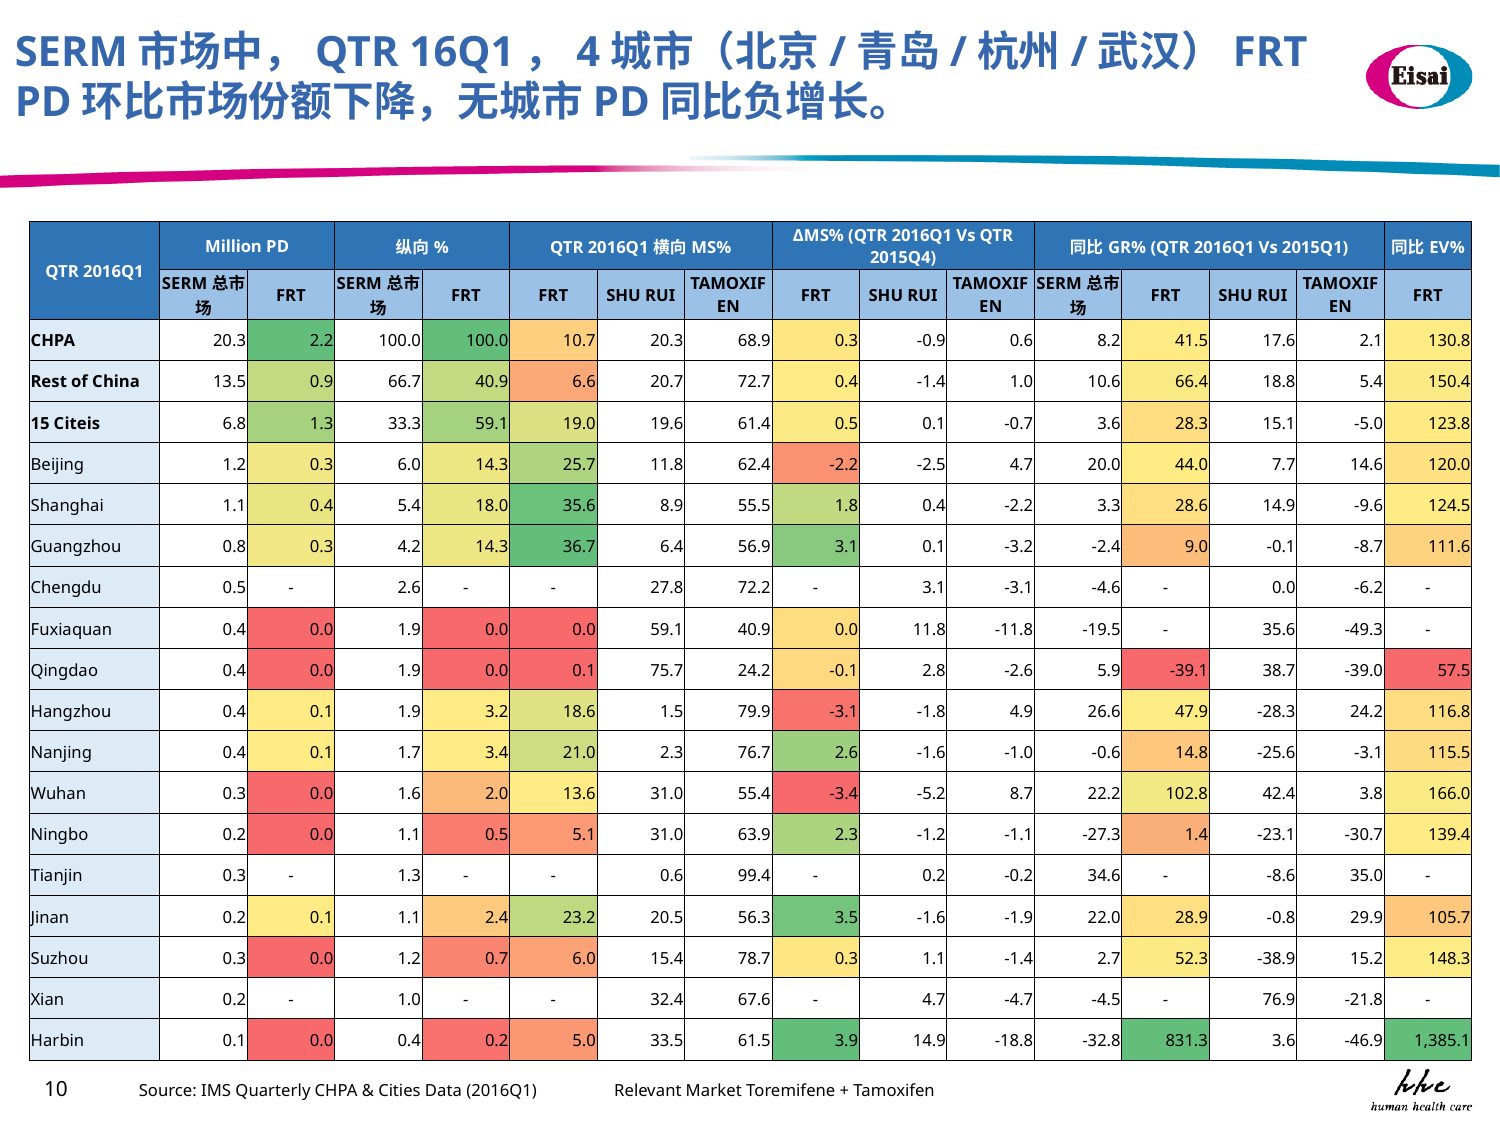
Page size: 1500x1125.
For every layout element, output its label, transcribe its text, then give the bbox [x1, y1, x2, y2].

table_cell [1385, 443, 1471, 483]
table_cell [335, 937, 422, 977]
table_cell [335, 1019, 422, 1060]
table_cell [598, 608, 684, 648]
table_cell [335, 978, 422, 1018]
table_cell 1.3 [248, 402, 334, 442]
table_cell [1385, 731, 1471, 771]
table_cell 20.3 [598, 320, 684, 360]
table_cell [860, 896, 946, 936]
table_cell FRT [510, 270, 597, 319]
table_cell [685, 937, 772, 977]
table_cell 5.4 [1297, 361, 1384, 401]
table_cell 6.6 [510, 361, 597, 401]
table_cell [860, 814, 946, 854]
list Source: IMS Quarterly CHPA & Cities Data (2016Q1) [123, 1069, 595, 1110]
table_cell TAMOXIFEN [947, 270, 1034, 319]
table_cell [598, 772, 684, 813]
slide_number 10 [29, 1069, 123, 1110]
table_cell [1035, 731, 1121, 771]
table_header 同比GR% (QTR 2016Q1 Vs 2015Q1) [1035, 222, 1384, 269]
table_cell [773, 1019, 859, 1060]
table_cell 40.9 [423, 361, 509, 401]
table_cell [423, 896, 509, 936]
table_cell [1122, 896, 1209, 936]
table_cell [423, 567, 509, 607]
table_cell 0.6 [947, 320, 1034, 360]
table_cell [685, 690, 772, 730]
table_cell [947, 814, 1034, 854]
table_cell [1210, 731, 1296, 771]
table_cell 17.6 [1210, 320, 1296, 360]
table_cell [423, 855, 509, 895]
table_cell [160, 690, 247, 730]
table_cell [860, 855, 946, 895]
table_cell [160, 443, 247, 483]
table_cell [1297, 814, 1384, 854]
table_cell 2.2 [248, 320, 334, 360]
table_cell 66.7 [335, 361, 422, 401]
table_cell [423, 525, 509, 566]
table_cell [598, 690, 684, 730]
picture [0, 152, 1500, 191]
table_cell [248, 567, 334, 607]
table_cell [860, 567, 946, 607]
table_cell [1035, 608, 1121, 648]
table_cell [1210, 484, 1296, 524]
table_cell 0.3 [773, 320, 859, 360]
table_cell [860, 608, 946, 648]
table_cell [598, 855, 684, 895]
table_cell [30, 1019, 159, 1060]
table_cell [1385, 525, 1471, 566]
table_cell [1035, 649, 1121, 689]
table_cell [1385, 896, 1471, 936]
table_cell FRT [1385, 270, 1471, 319]
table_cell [685, 649, 772, 689]
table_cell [685, 896, 772, 936]
table_cell 0.1 [860, 402, 946, 442]
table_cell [510, 690, 597, 730]
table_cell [423, 814, 509, 854]
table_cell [1122, 484, 1209, 524]
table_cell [30, 937, 159, 977]
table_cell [1297, 731, 1384, 771]
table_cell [860, 937, 946, 977]
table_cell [423, 772, 509, 813]
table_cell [773, 567, 859, 607]
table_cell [510, 649, 597, 689]
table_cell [1297, 484, 1384, 524]
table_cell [1035, 772, 1121, 813]
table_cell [1210, 443, 1296, 483]
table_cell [773, 978, 859, 1018]
picture [1436, 45, 1473, 70]
table_cell 33.3 [335, 402, 422, 442]
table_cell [860, 525, 946, 566]
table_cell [685, 772, 772, 813]
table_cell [1210, 772, 1296, 813]
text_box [595, 1069, 1357, 1110]
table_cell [510, 443, 597, 483]
picture [1366, 45, 1450, 110]
table_cell 0.5 [773, 402, 859, 442]
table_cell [860, 690, 946, 730]
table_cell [248, 855, 334, 895]
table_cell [598, 525, 684, 566]
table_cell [1122, 937, 1209, 977]
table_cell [423, 690, 509, 730]
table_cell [335, 567, 422, 607]
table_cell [248, 443, 334, 483]
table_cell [1122, 690, 1209, 730]
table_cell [423, 484, 509, 524]
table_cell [1385, 608, 1471, 648]
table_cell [947, 731, 1034, 771]
table_cell 123.8 [1385, 402, 1471, 442]
table_header 纵向% [335, 222, 509, 269]
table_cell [160, 567, 247, 607]
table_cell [947, 608, 1034, 648]
table_cell 19.6 [598, 402, 684, 442]
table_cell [510, 978, 597, 1018]
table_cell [160, 772, 247, 813]
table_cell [1385, 690, 1471, 730]
table_cell SHU RUI [598, 270, 684, 319]
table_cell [860, 484, 946, 524]
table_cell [30, 608, 159, 648]
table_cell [30, 772, 159, 813]
table_cell Rest of China [30, 361, 159, 401]
table_cell FRT [1122, 270, 1209, 319]
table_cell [30, 731, 159, 771]
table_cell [860, 649, 946, 689]
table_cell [248, 814, 334, 854]
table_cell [510, 937, 597, 977]
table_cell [1210, 649, 1296, 689]
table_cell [1210, 567, 1296, 607]
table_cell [1210, 608, 1296, 648]
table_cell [1210, 814, 1296, 854]
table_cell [685, 525, 772, 566]
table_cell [598, 814, 684, 854]
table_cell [773, 484, 859, 524]
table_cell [1297, 978, 1384, 1018]
table_cell FRT [773, 270, 859, 319]
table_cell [773, 649, 859, 689]
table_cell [598, 731, 684, 771]
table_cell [598, 1019, 684, 1060]
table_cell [773, 814, 859, 854]
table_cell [335, 690, 422, 730]
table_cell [860, 443, 946, 483]
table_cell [1297, 1019, 1384, 1060]
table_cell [1035, 525, 1121, 566]
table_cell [773, 608, 859, 648]
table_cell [1035, 443, 1121, 483]
table_cell 10.7 [510, 320, 597, 360]
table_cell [1122, 772, 1209, 813]
picture [1424, 83, 1473, 110]
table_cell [1297, 855, 1384, 895]
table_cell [773, 525, 859, 566]
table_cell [1035, 896, 1121, 936]
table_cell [598, 649, 684, 689]
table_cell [1035, 814, 1121, 854]
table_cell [335, 525, 422, 566]
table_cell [1297, 937, 1384, 977]
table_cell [1385, 567, 1471, 607]
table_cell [30, 484, 159, 524]
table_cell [30, 814, 159, 854]
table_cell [1035, 937, 1121, 977]
table_cell 66.4 [1122, 361, 1209, 401]
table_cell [1210, 896, 1296, 936]
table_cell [160, 896, 247, 936]
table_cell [1035, 690, 1121, 730]
table_header Million PD [160, 222, 334, 269]
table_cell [30, 567, 159, 607]
table_cell 68.9 [685, 320, 772, 360]
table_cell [1122, 731, 1209, 771]
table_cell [685, 1019, 772, 1060]
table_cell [248, 731, 334, 771]
picture [1371, 1069, 1473, 1111]
table_cell 2.1 [1297, 320, 1384, 360]
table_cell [1385, 1019, 1471, 1060]
table_cell 59.1 [423, 402, 509, 442]
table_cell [510, 731, 597, 771]
table_cell 18.8 [1210, 361, 1296, 401]
table_cell 100.0 [423, 320, 509, 360]
table_cell 20.3 [160, 320, 247, 360]
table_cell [335, 608, 422, 648]
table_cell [1122, 814, 1209, 854]
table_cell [248, 484, 334, 524]
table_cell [947, 690, 1034, 730]
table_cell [598, 443, 684, 483]
table_cell TAMOXIFEN [685, 270, 772, 319]
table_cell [1385, 937, 1471, 977]
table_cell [1210, 690, 1296, 730]
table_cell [335, 731, 422, 771]
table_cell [1122, 443, 1209, 483]
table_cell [685, 978, 772, 1018]
list SERM市场中，QTR 16Q1，4城市（北京/青岛/杭州/武汉）FRT PD环比市场份额下降，无城市PD同比负增长。 [0, 0, 1337, 150]
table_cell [510, 772, 597, 813]
table_cell 15.1 [1210, 402, 1296, 442]
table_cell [1297, 525, 1384, 566]
table_cell SHU RUI [1210, 270, 1296, 319]
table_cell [598, 896, 684, 936]
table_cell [160, 1019, 247, 1060]
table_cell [860, 1019, 946, 1060]
table_cell 6.8 [160, 402, 247, 442]
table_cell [248, 608, 334, 648]
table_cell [335, 443, 422, 483]
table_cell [773, 443, 859, 483]
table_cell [1385, 649, 1471, 689]
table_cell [1122, 649, 1209, 689]
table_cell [773, 772, 859, 813]
table_cell 3.6 [1035, 402, 1121, 442]
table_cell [947, 649, 1034, 689]
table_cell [248, 649, 334, 689]
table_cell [510, 608, 597, 648]
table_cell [860, 772, 946, 813]
table_cell SHU RUI [860, 270, 946, 319]
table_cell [160, 937, 247, 977]
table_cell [685, 731, 772, 771]
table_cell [335, 649, 422, 689]
table_cell 130.8 [1385, 320, 1471, 360]
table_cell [160, 855, 247, 895]
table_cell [1385, 978, 1471, 1018]
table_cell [773, 937, 859, 977]
table_cell 0.9 [248, 361, 334, 401]
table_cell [1297, 772, 1384, 813]
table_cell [160, 608, 247, 648]
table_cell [30, 690, 159, 730]
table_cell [685, 608, 772, 648]
table_header ΔMS% (QTR 2016Q1 Vs QTR 2015Q4) [773, 222, 1034, 269]
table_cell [1297, 443, 1384, 483]
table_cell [510, 484, 597, 524]
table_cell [335, 855, 422, 895]
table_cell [947, 896, 1034, 936]
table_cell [947, 855, 1034, 895]
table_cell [423, 1019, 509, 1060]
table_cell 28.3 [1122, 402, 1209, 442]
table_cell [773, 690, 859, 730]
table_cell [860, 978, 946, 1018]
table_cell 1.0 [947, 361, 1034, 401]
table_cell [1297, 649, 1384, 689]
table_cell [510, 896, 597, 936]
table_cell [335, 814, 422, 854]
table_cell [1122, 855, 1209, 895]
table_cell -0.9 [860, 320, 946, 360]
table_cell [160, 525, 247, 566]
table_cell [1210, 855, 1296, 895]
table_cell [860, 731, 946, 771]
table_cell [423, 649, 509, 689]
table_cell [947, 978, 1034, 1018]
table_cell CHPA [30, 320, 159, 360]
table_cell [248, 1019, 334, 1060]
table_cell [1122, 1019, 1209, 1060]
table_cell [335, 772, 422, 813]
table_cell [773, 731, 859, 771]
table_cell SERM总市场 [1035, 270, 1121, 319]
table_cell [1385, 814, 1471, 854]
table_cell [598, 567, 684, 607]
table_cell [947, 567, 1034, 607]
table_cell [1035, 1019, 1121, 1060]
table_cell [1385, 855, 1471, 895]
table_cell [423, 731, 509, 771]
table_cell 72.7 [685, 361, 772, 401]
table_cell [685, 443, 772, 483]
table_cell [510, 814, 597, 854]
table_cell 0.4 [773, 361, 859, 401]
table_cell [248, 978, 334, 1018]
table_cell 61.4 [685, 402, 772, 442]
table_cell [773, 855, 859, 895]
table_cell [248, 525, 334, 566]
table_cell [1122, 978, 1209, 1018]
table_cell -5.0 [1297, 402, 1384, 442]
table_header QTR 2016Q1 [30, 222, 159, 319]
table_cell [1385, 772, 1471, 813]
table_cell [510, 1019, 597, 1060]
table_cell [1210, 1019, 1296, 1060]
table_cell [947, 484, 1034, 524]
table_cell 15 Citeis [30, 402, 159, 442]
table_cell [598, 484, 684, 524]
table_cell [1297, 896, 1384, 936]
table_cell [947, 1019, 1034, 1060]
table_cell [30, 649, 159, 689]
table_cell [423, 443, 509, 483]
table_cell 100.0 [335, 320, 422, 360]
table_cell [30, 978, 159, 1018]
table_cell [160, 484, 247, 524]
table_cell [1297, 567, 1384, 607]
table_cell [1297, 608, 1384, 648]
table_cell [335, 484, 422, 524]
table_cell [1210, 937, 1296, 977]
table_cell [1122, 608, 1209, 648]
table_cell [1210, 978, 1296, 1018]
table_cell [160, 649, 247, 689]
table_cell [773, 896, 859, 936]
table_cell -1.4 [860, 361, 946, 401]
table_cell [510, 855, 597, 895]
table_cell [30, 525, 159, 566]
table_cell 19.0 [510, 402, 597, 442]
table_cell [1122, 567, 1209, 607]
table_cell SERM总市场 [335, 270, 422, 319]
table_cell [30, 443, 159, 483]
table_cell FRT [248, 270, 334, 319]
table_cell TAMOXIFEN [1297, 270, 1384, 319]
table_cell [1297, 690, 1384, 730]
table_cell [947, 937, 1034, 977]
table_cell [423, 978, 509, 1018]
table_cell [160, 731, 247, 771]
table_cell 41.5 [1122, 320, 1209, 360]
table_cell 150.4 [1385, 361, 1471, 401]
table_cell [423, 937, 509, 977]
table_cell FRT [423, 270, 509, 319]
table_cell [510, 567, 597, 607]
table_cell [1035, 484, 1121, 524]
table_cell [248, 937, 334, 977]
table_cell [1035, 855, 1121, 895]
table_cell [685, 567, 772, 607]
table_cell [30, 855, 159, 895]
table_header 同比EV% [1385, 222, 1471, 269]
table_header QTR 2016Q1横向MS% [510, 222, 772, 269]
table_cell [160, 814, 247, 854]
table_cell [947, 525, 1034, 566]
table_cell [510, 525, 597, 566]
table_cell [160, 978, 247, 1018]
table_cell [1122, 525, 1209, 566]
table_cell 20.7 [598, 361, 684, 401]
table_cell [248, 896, 334, 936]
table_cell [685, 484, 772, 524]
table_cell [335, 896, 422, 936]
table_cell 10.6 [1035, 361, 1121, 401]
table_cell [685, 855, 772, 895]
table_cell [685, 814, 772, 854]
table_cell SERM总市场 [160, 270, 247, 319]
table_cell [1035, 978, 1121, 1018]
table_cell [30, 896, 159, 936]
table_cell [598, 978, 684, 1018]
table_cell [248, 690, 334, 730]
table_cell 13.5 [160, 361, 247, 401]
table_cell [248, 772, 334, 813]
table_cell -0.7 [947, 402, 1034, 442]
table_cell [947, 772, 1034, 813]
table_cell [947, 443, 1034, 483]
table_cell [423, 608, 509, 648]
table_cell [1210, 525, 1296, 566]
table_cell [1035, 567, 1121, 607]
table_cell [1385, 484, 1471, 524]
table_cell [598, 937, 684, 977]
table_cell 8.2 [1035, 320, 1121, 360]
